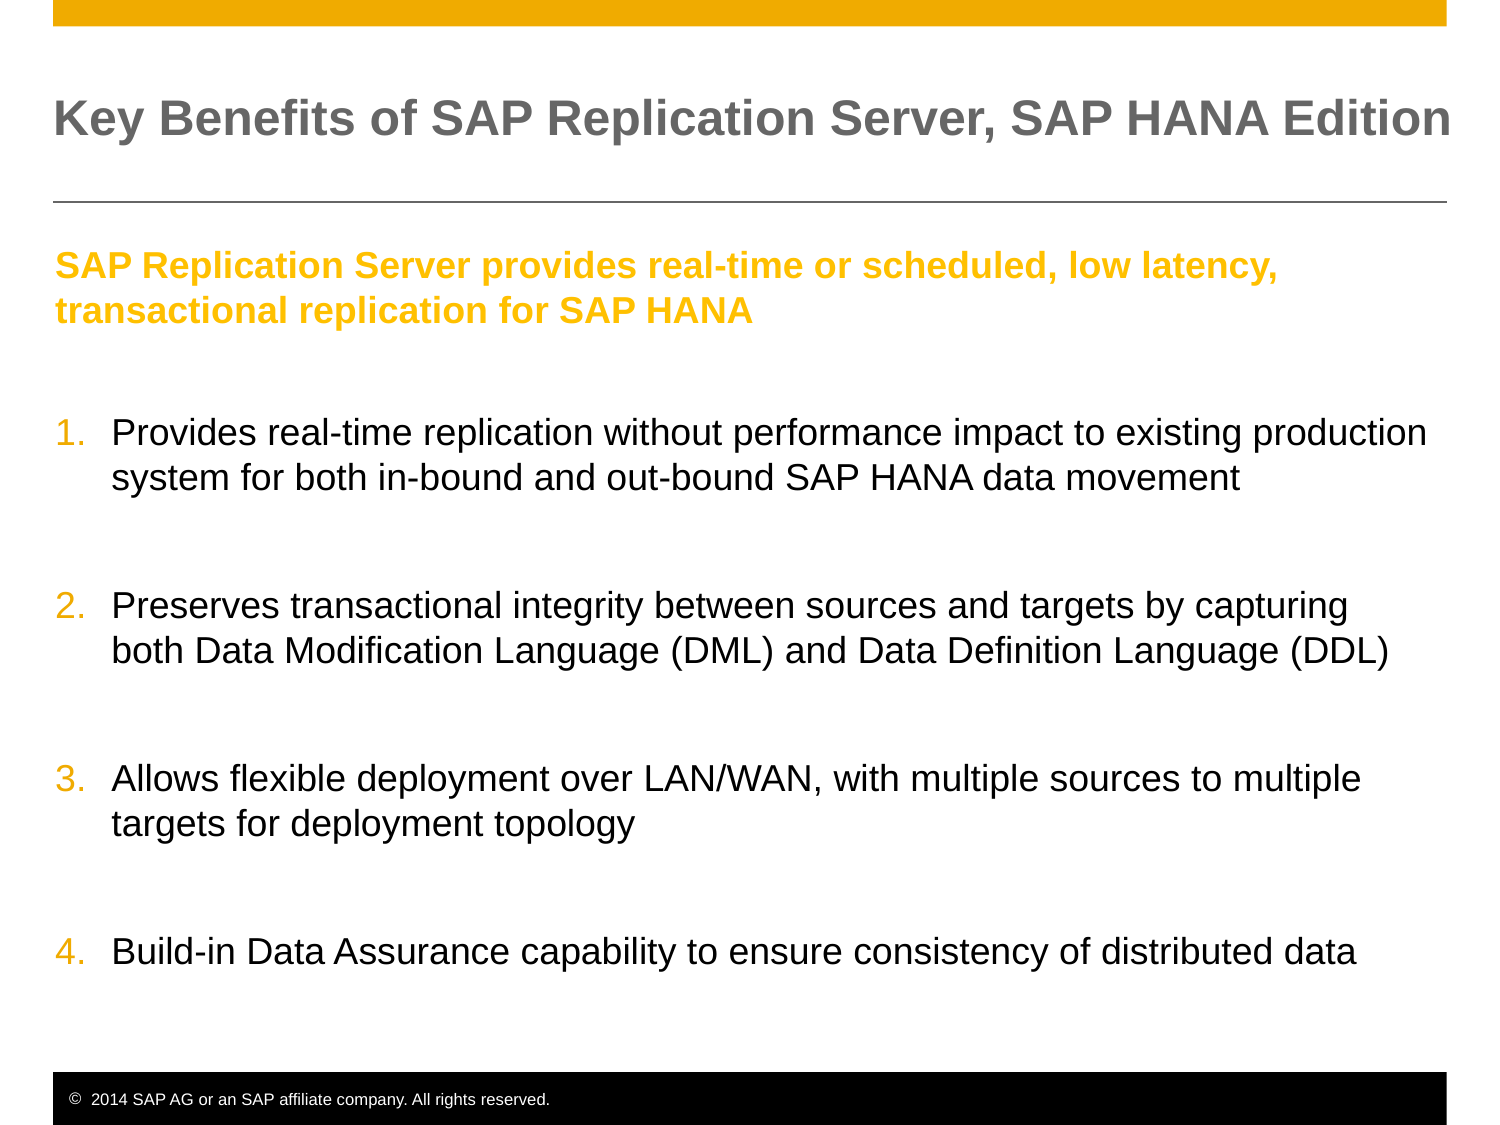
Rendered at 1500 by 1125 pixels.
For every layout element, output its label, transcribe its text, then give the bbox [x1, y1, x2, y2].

title Key Benefits of SAP Replication Server, SAP HANA Edition [53, 53, 1459, 178]
list SAP Replication Server provides real-time or scheduled, low latency, transactional replication for SAP HANA Provides real-time replication without performance impact to existing production system for both in-bound and out-bound SAP HANA data movement Preserves transactional integrity between sources and targets by capturing both Data Modification Language (DML) and Data Definition Language (DDL) Allows flexible deployment over LAN/WAN, with multiple sources to multiple targets for deployment topology Build-in Data Assurance capability to ensure consistency of distributed data [40, 240, 1430, 990]
